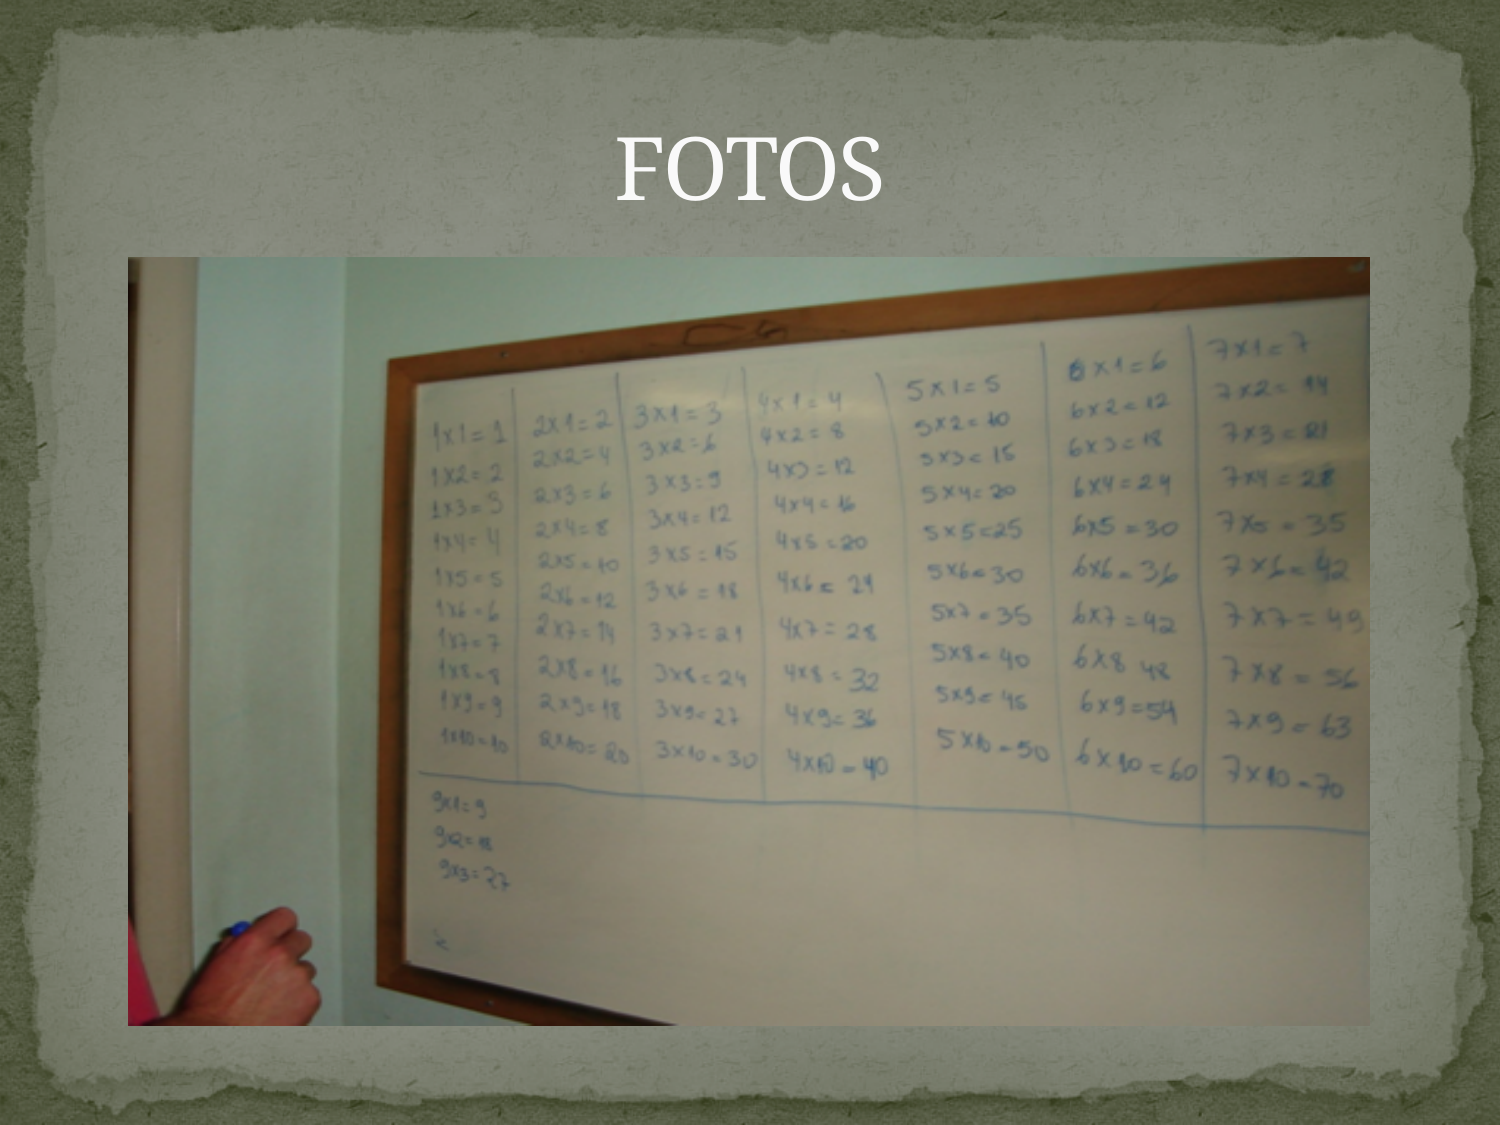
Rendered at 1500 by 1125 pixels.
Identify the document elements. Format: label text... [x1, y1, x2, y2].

picture [128, 257, 1370, 1026]
title FOTOS [74, 24, 1425, 225]
